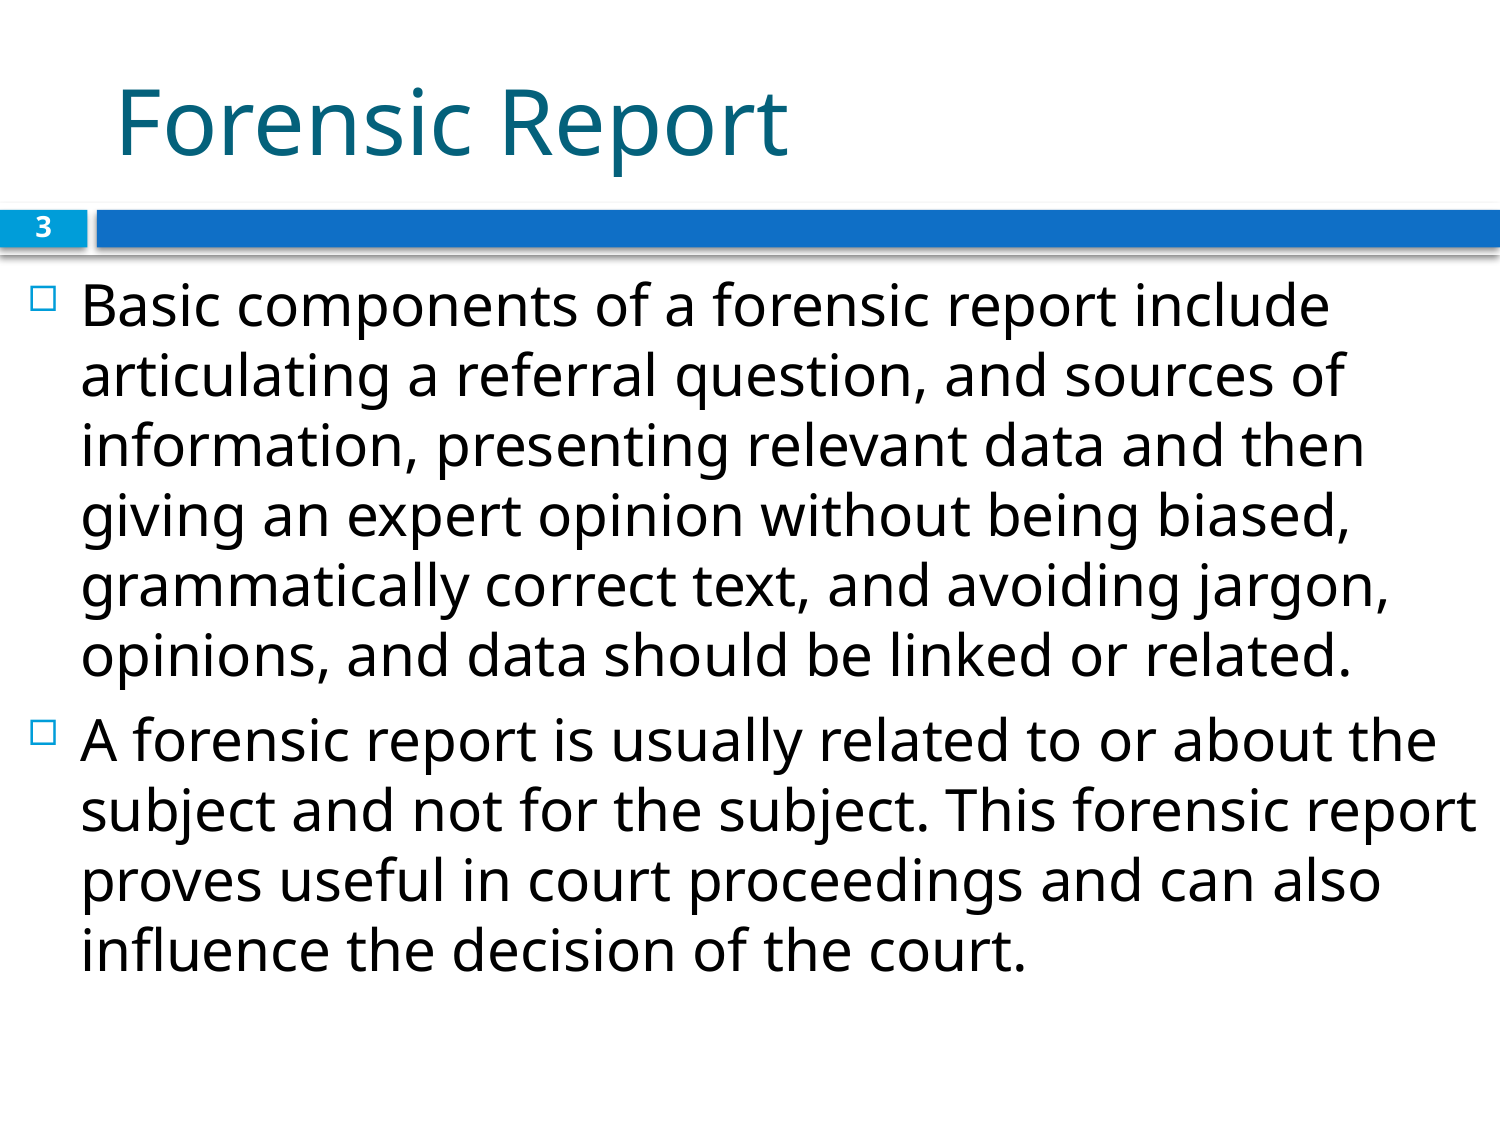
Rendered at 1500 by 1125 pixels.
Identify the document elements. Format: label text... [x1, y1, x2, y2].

list Basic components of a forensic report include articulating a referral question, and sources of information, presenting relevant data and then giving an expert opinion without being biased, grammatically correct text, and avoiding jargon, opinions, and data should be linked or related. A forensic report is usually related to or about the subject and not for the subject. This forensic report proves useful in court proceedings and can also influence the decision of the court. [12, 260, 1500, 1113]
title Forensic Report [99, 37, 1438, 201]
slide_number 3 [0, 208, 88, 249]
